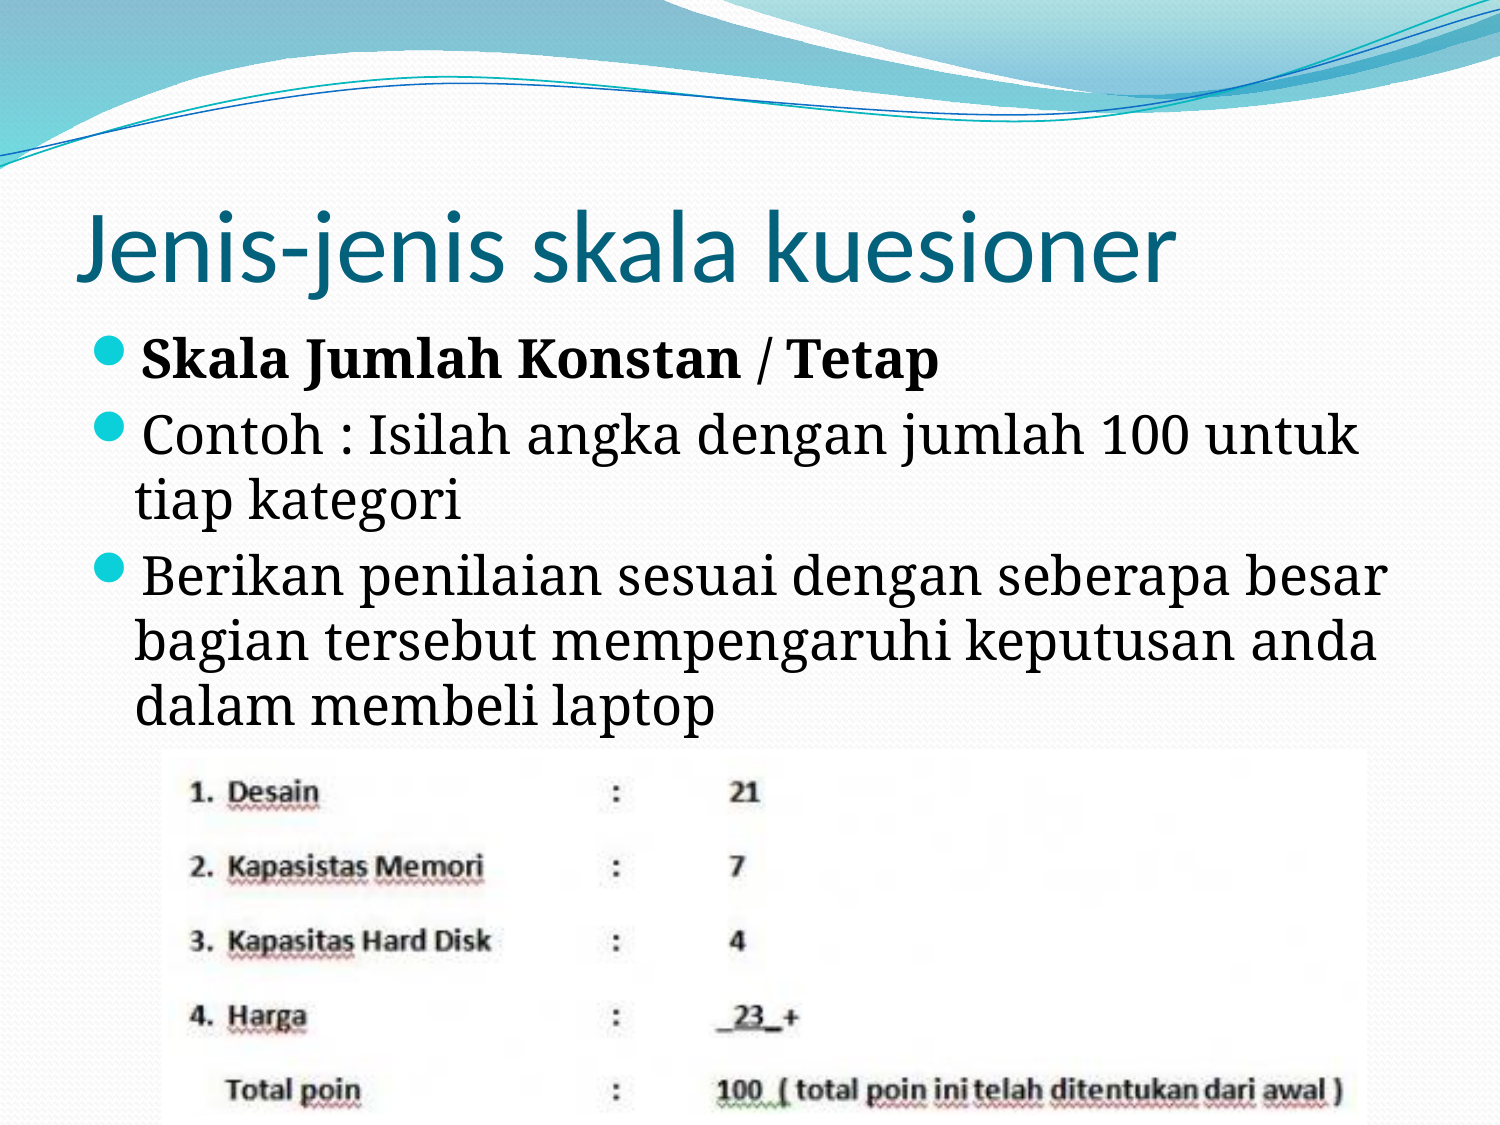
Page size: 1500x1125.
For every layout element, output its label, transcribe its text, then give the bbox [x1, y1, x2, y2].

picture [162, 749, 1367, 1125]
title Jenis-jenis skala kuesioner [75, 115, 1425, 303]
list Skala Jumlah Konstan / Tetap Contoh : Isilah angka dengan jumlah 100 untuk tiap kategori Berikan penilaian sesuai dengan seberapa besar bagian tersebut mempengaruhi keputusan anda dalam membeli laptop [75, 317, 1425, 1038]
